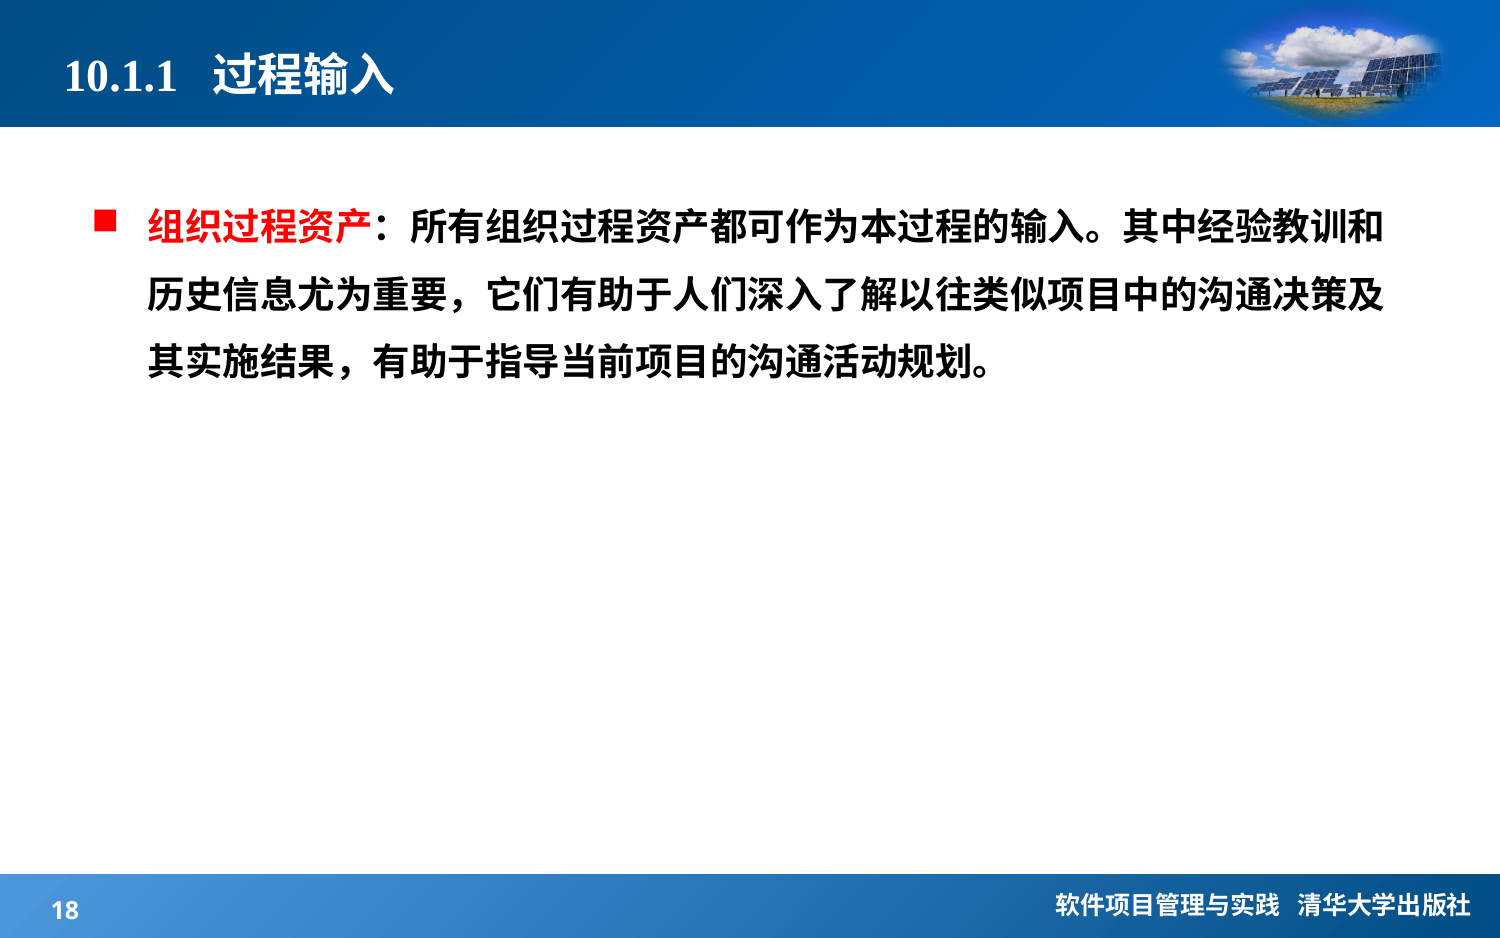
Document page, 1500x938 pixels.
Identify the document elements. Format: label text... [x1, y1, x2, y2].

title 10.1.1 过程输入 [48, 19, 1005, 127]
picture [1233, 6, 1433, 113]
text_box 组织过程资产：所有组织过程资产都可作为本过程的输入。其中经验教训和历史信息尤为重要，它们有助于人们深入了解以往类似项目中的沟通决策及其实施结果，有助于指导当前项目的沟通活动规划。 [76, 173, 1424, 759]
